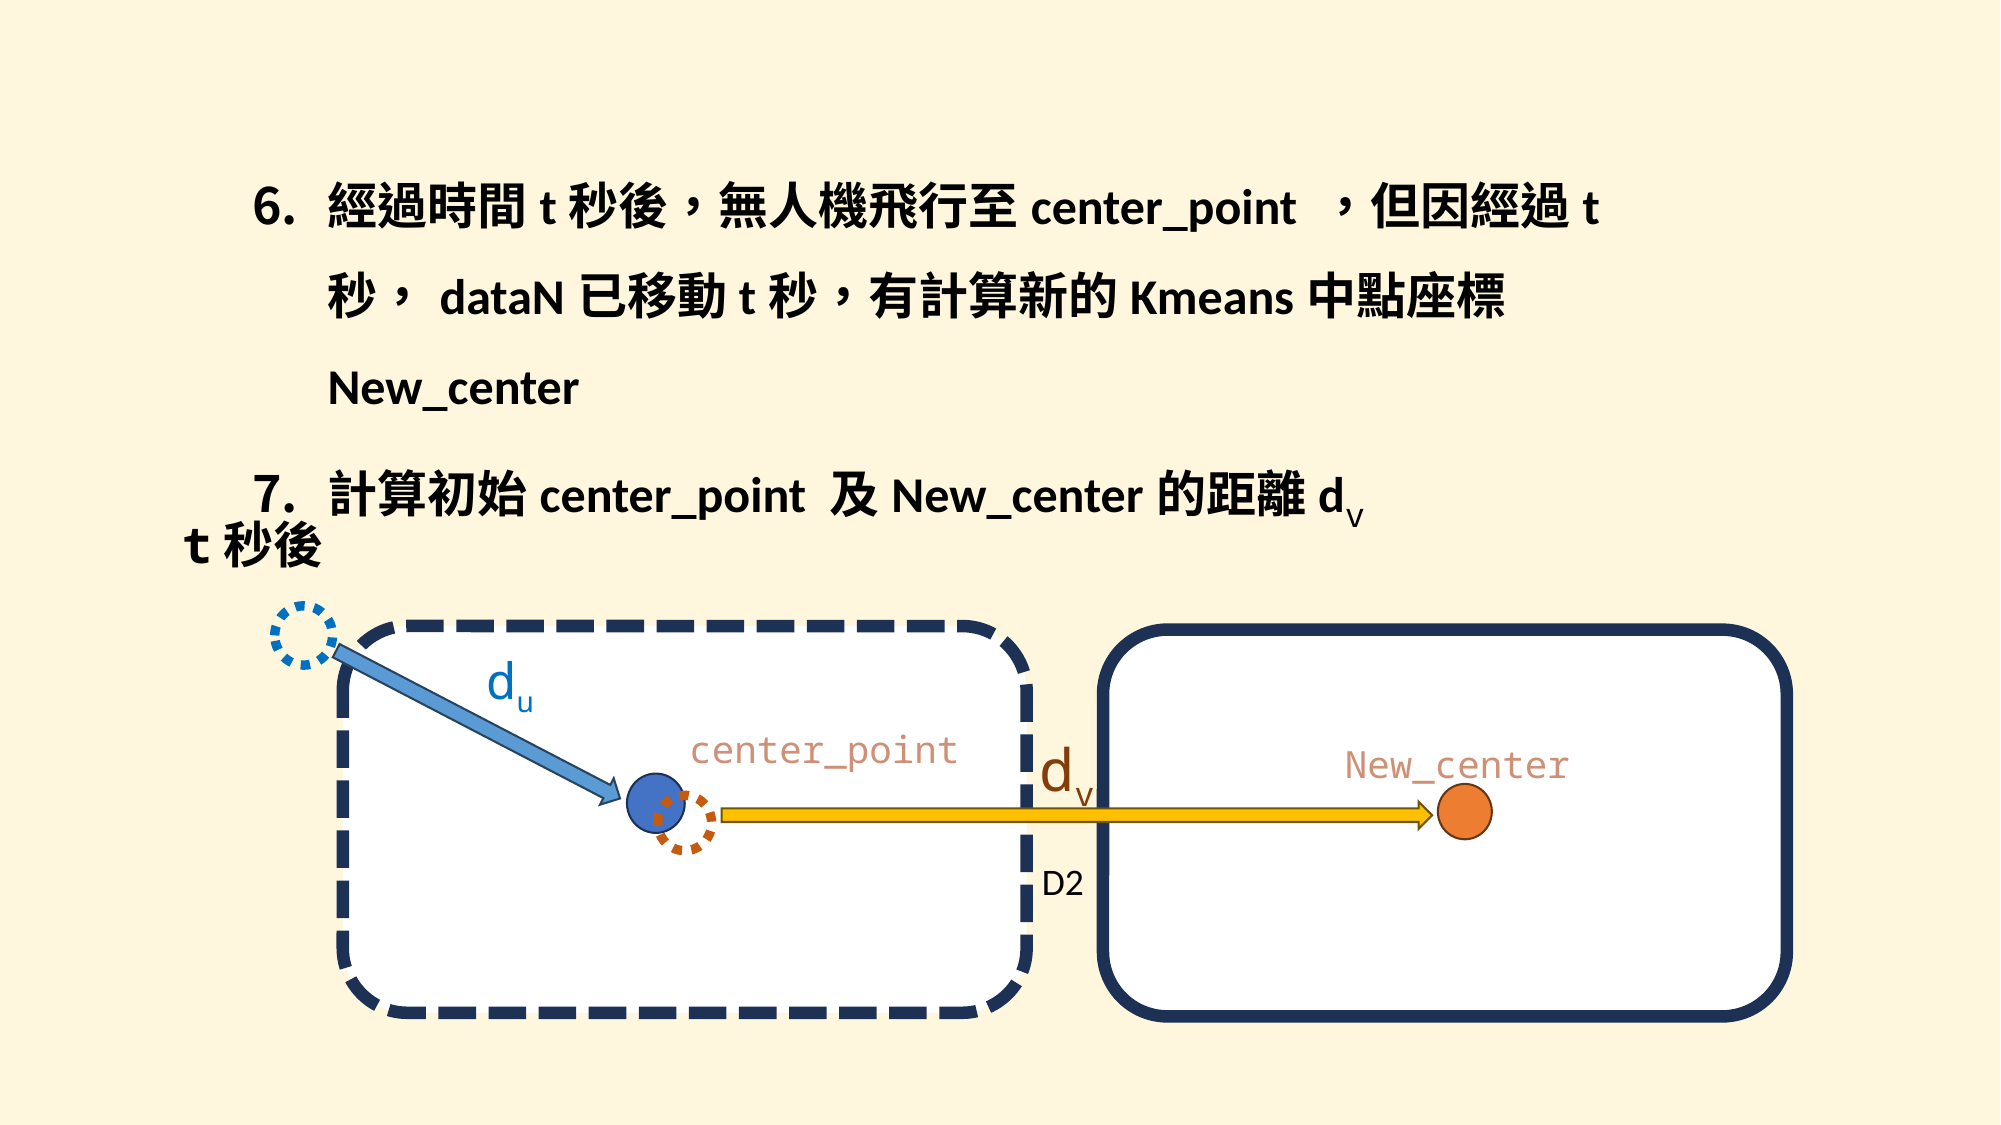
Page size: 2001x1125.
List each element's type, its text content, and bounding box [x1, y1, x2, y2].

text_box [166, 506, 1787, 1017]
text_box 經過時間t秒後，無人機飛行至center_point ，但因經過t秒，dataN已移動t秒，有計算新的Kmeans中點座標 New_center 計算初始center_point 及New_center的距離dv [237, 137, 1787, 506]
